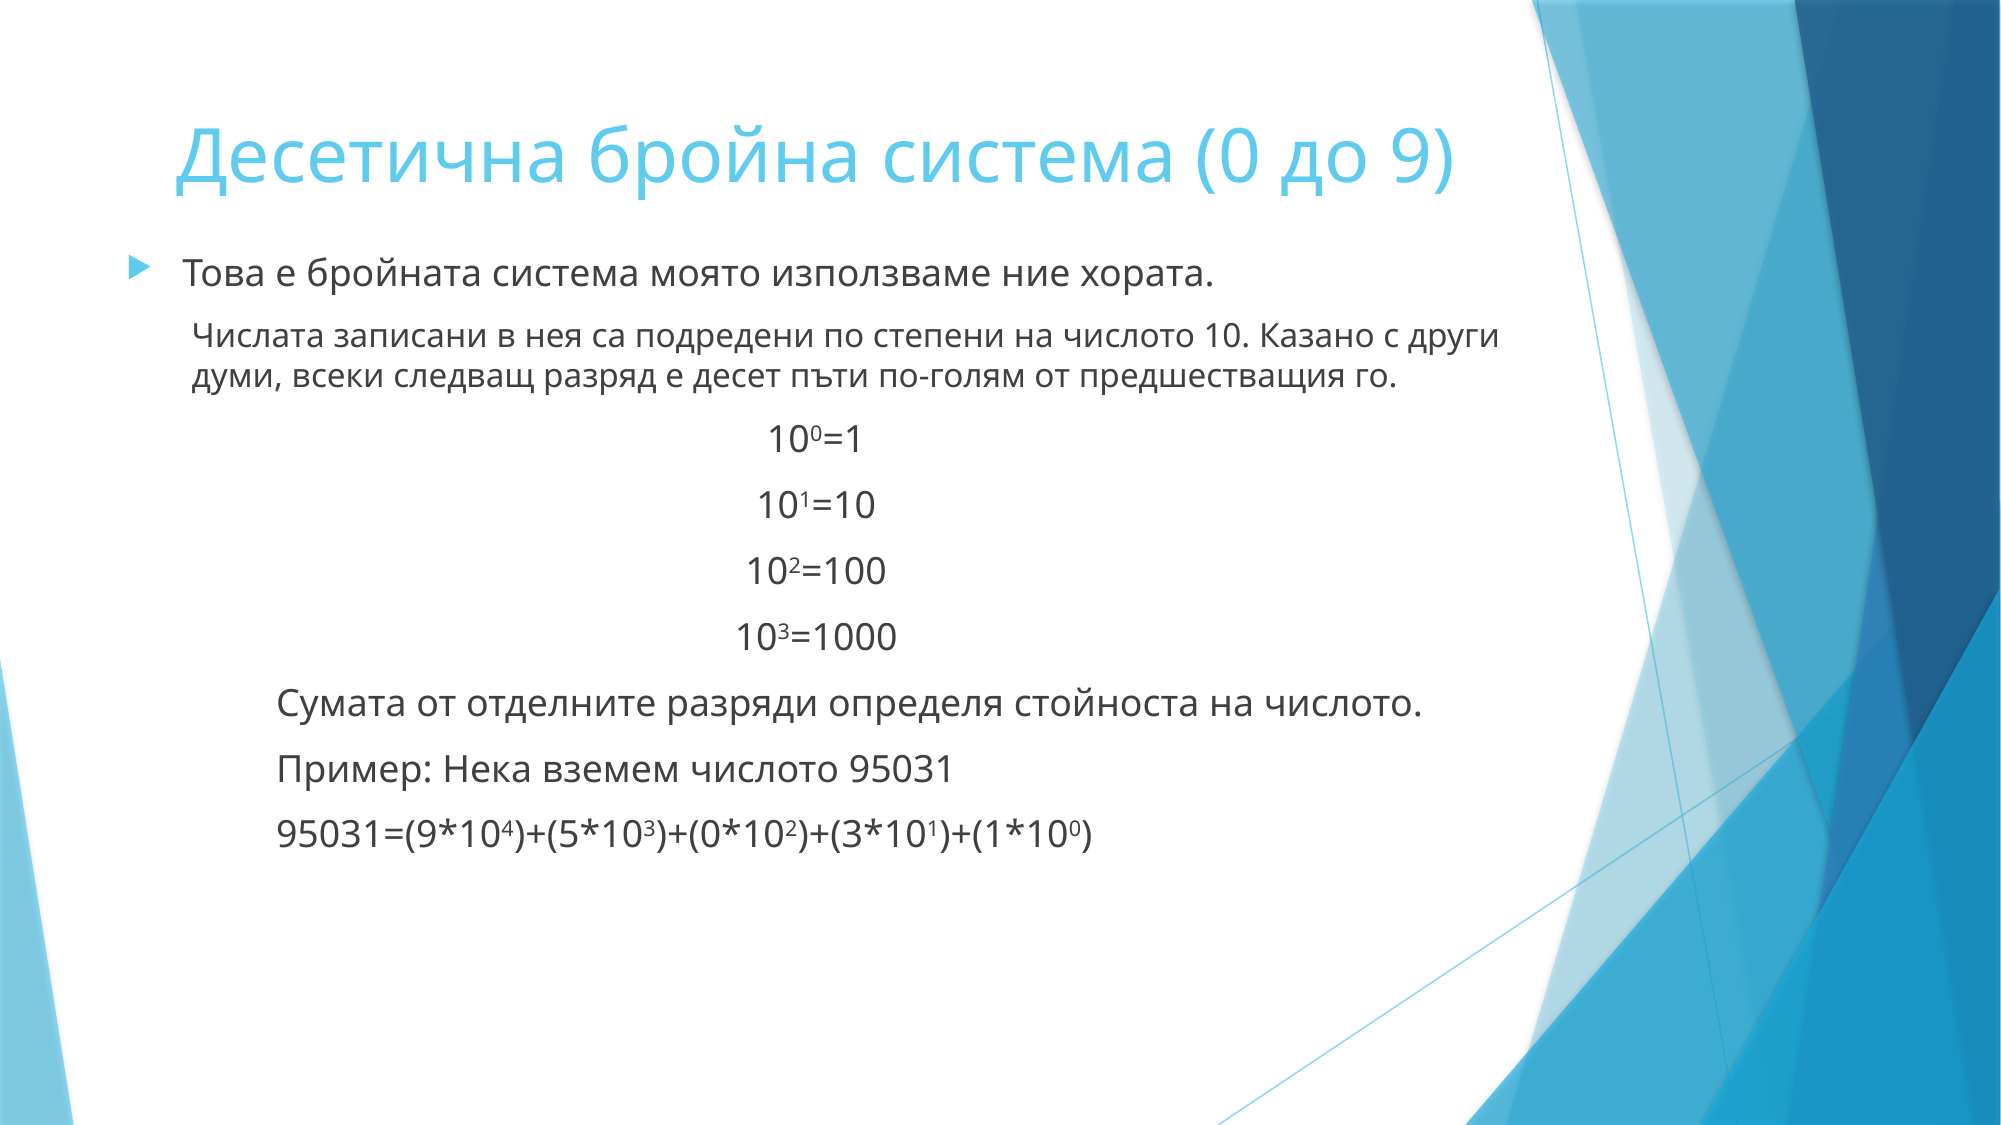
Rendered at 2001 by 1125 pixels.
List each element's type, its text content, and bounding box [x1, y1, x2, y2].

title Десетична бройна система (0 до 9) [111, 99, 1522, 241]
list Това е бройната система моято използваме ние хората. Числата записани в нея са подредени по степени на числото 10. Казано с други думи, всеки следващ разряд е десет пъти по-голям от предшестващия го. 100=1 101=10 102=100 103=1000 Сумата от отделните разряди определя стойноста на числото. Пример: Нека вземем числото 95031 95031=(9*104)+(5*103)+(0*102)+(3*101)+(1*100) [111, 241, 1522, 896]
